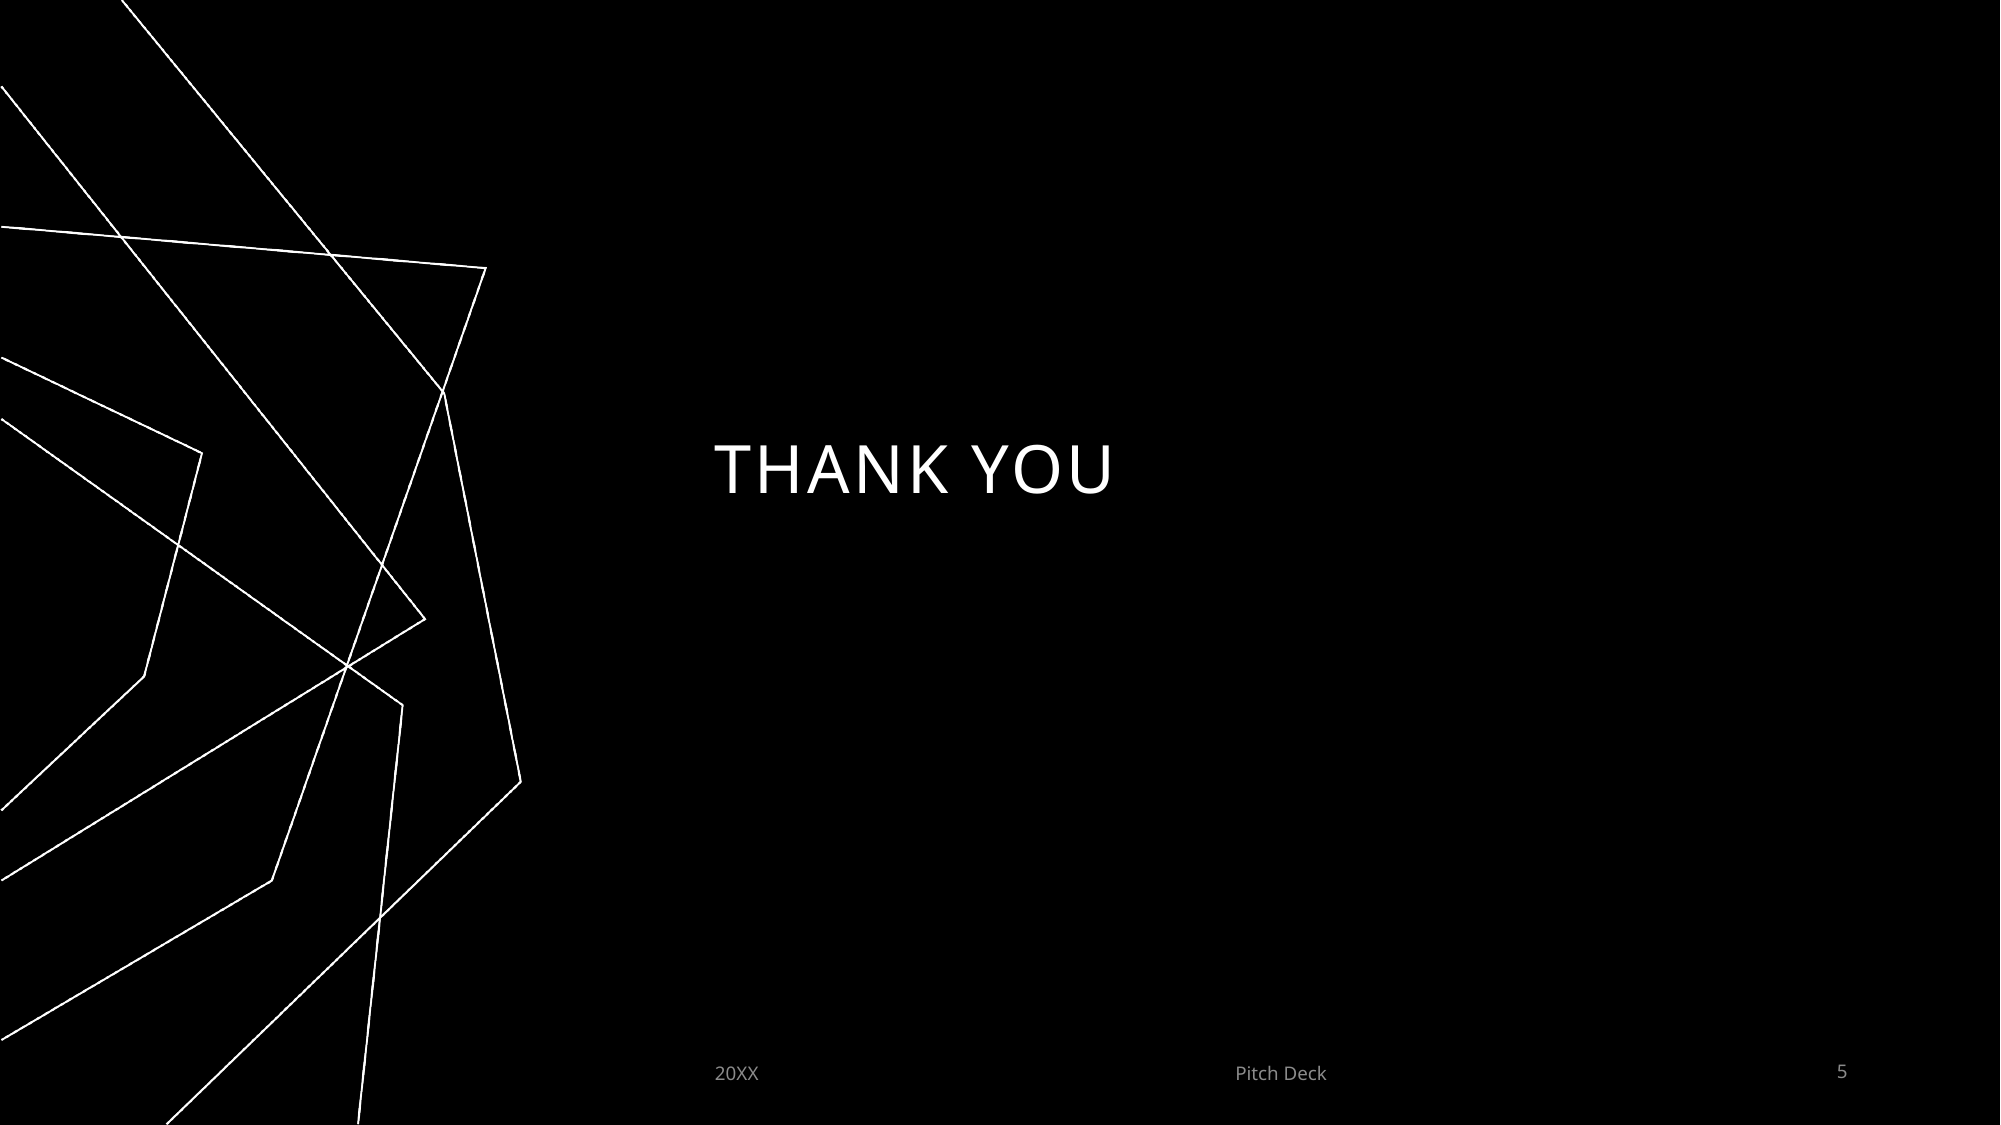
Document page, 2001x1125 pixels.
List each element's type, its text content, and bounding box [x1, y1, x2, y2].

footer Pitch Deck [1062, 1042, 1500, 1103]
picture [0, 0, 522, 1125]
title THANK YOU [699, 265, 1386, 516]
slide_number 5 [1571, 1042, 1863, 1103]
slide_number 20XX [699, 1042, 992, 1103]
